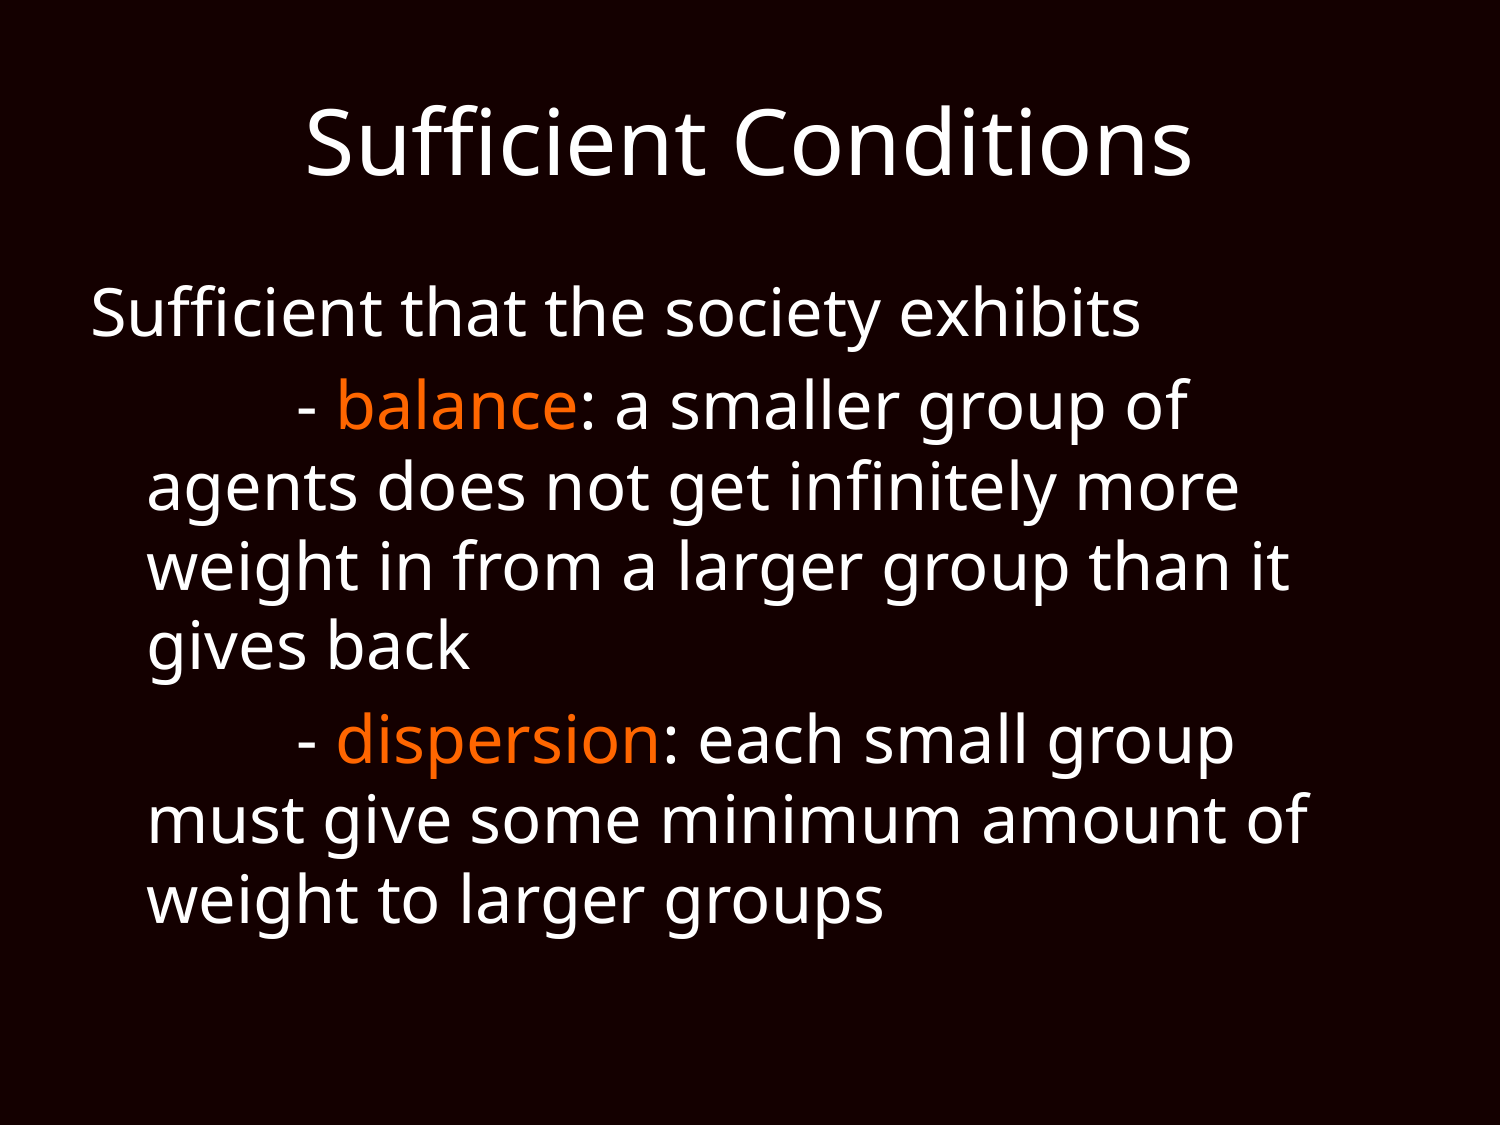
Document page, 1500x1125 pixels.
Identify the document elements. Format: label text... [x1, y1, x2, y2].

list Sufficient that the society exhibits - balance: a smaller group of agents does not get infinitely more weight in from a larger group than it gives back - dispersion: each small group must give some minimum amount of weight to larger groups [75, 262, 1425, 1005]
title Sufficient Conditions [75, 45, 1425, 233]
